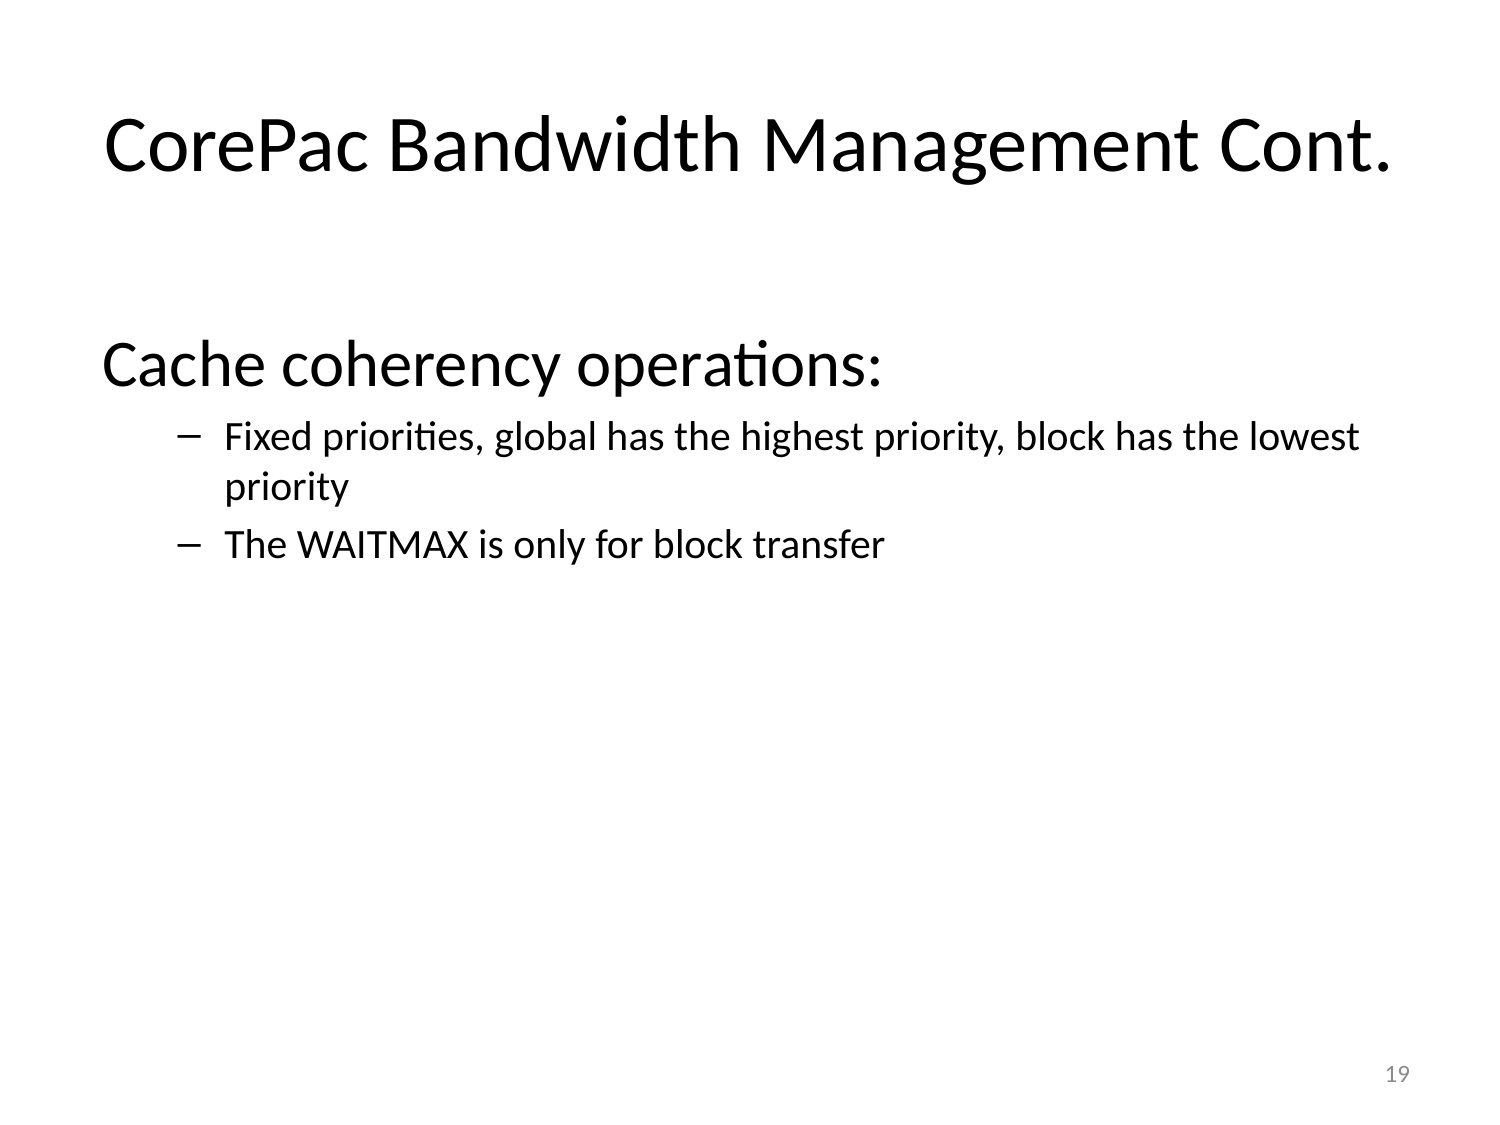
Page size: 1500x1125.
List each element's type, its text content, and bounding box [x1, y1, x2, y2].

slide_number 19 [1074, 1042, 1425, 1103]
title CorePac Bandwidth Management Cont. [75, 45, 1425, 233]
list Cache coherency operations: Fixed priorities, global has the highest priority, block has the lowest priority The WAITMAX is only for block transfer [87, 312, 1438, 805]
